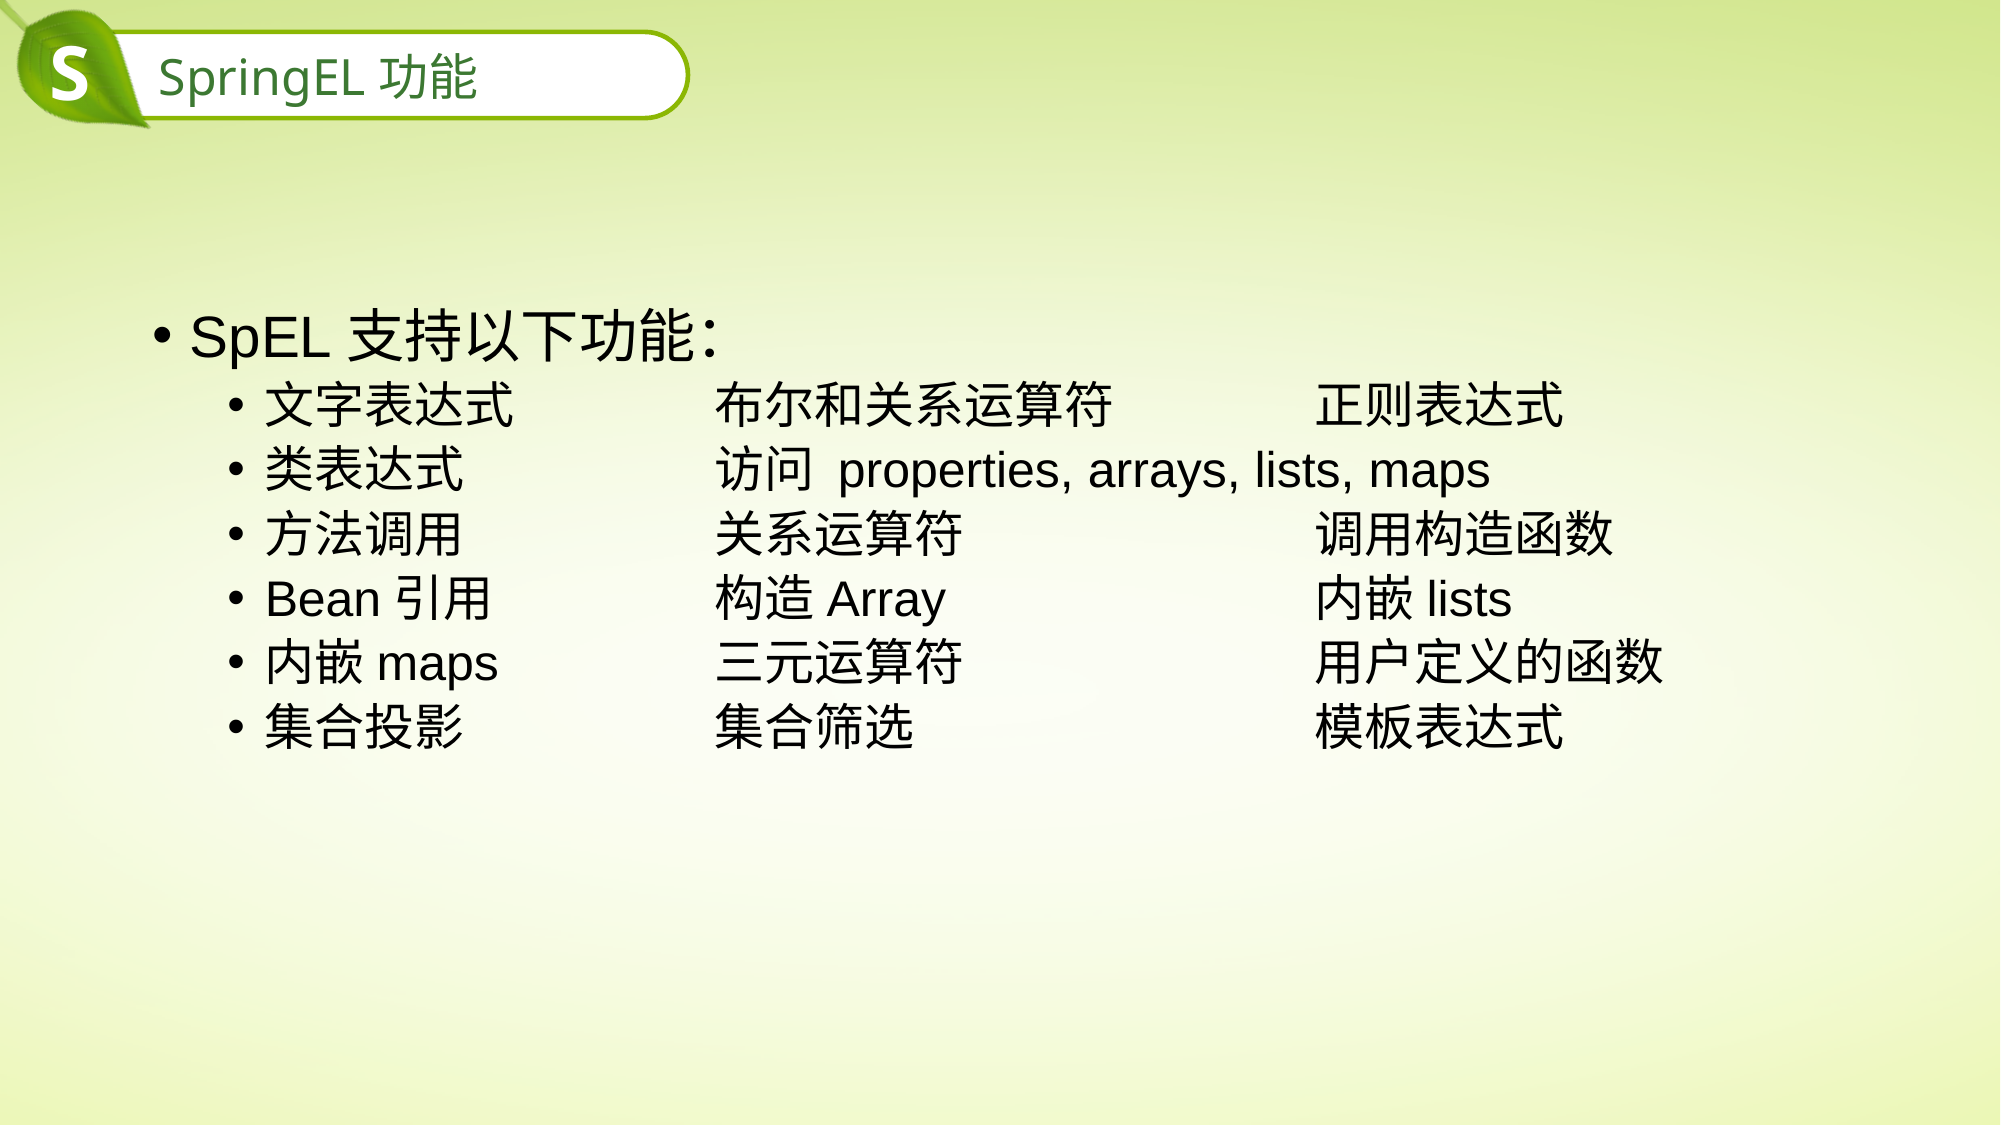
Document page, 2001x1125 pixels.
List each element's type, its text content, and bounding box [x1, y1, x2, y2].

picture [0, 0, 2001, 1125]
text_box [0, 9, 689, 125]
list SpEL支持以下功能： 文字表达式 布尔和关系运算符 正则表达式 类表达式 访问 properties, arrays, lists, maps 方法调用 关系运算符 调用构造函数 Bean引用 构造Array 内嵌lists 内嵌maps 三元运算符 用户定义的函数 集合投影 集合筛选 模板表达式 [137, 299, 1863, 1014]
